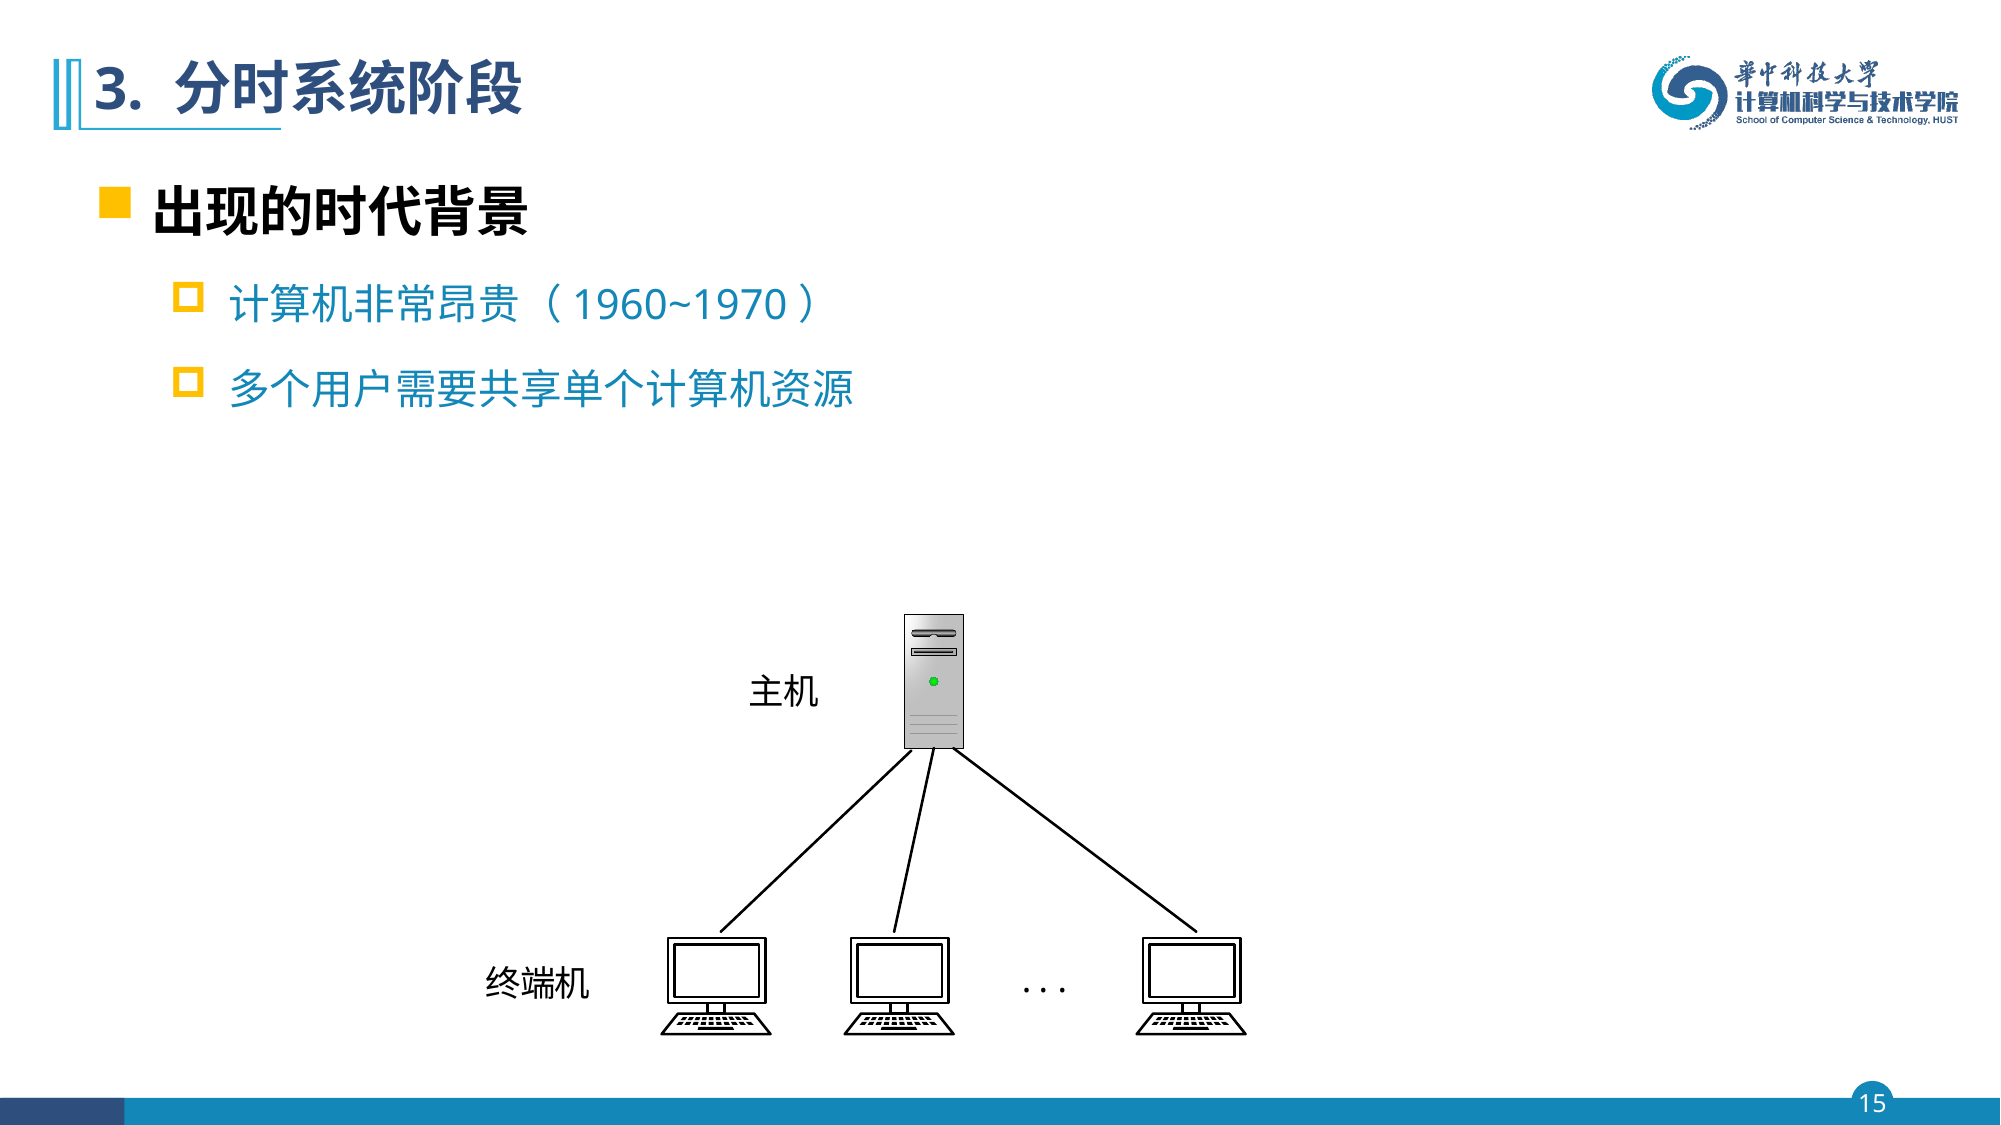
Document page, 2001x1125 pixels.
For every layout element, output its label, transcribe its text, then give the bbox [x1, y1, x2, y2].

title 3. 分时系统阶段 [80, 51, 1653, 137]
picture [1653, 56, 1678, 79]
picture [1653, 56, 1958, 130]
list 出现的时代背景 计算机非常昂贵（1960~1970） 多个用户需要共享单个计算机资源 [80, 137, 1933, 1098]
picture [464, 610, 1248, 1037]
